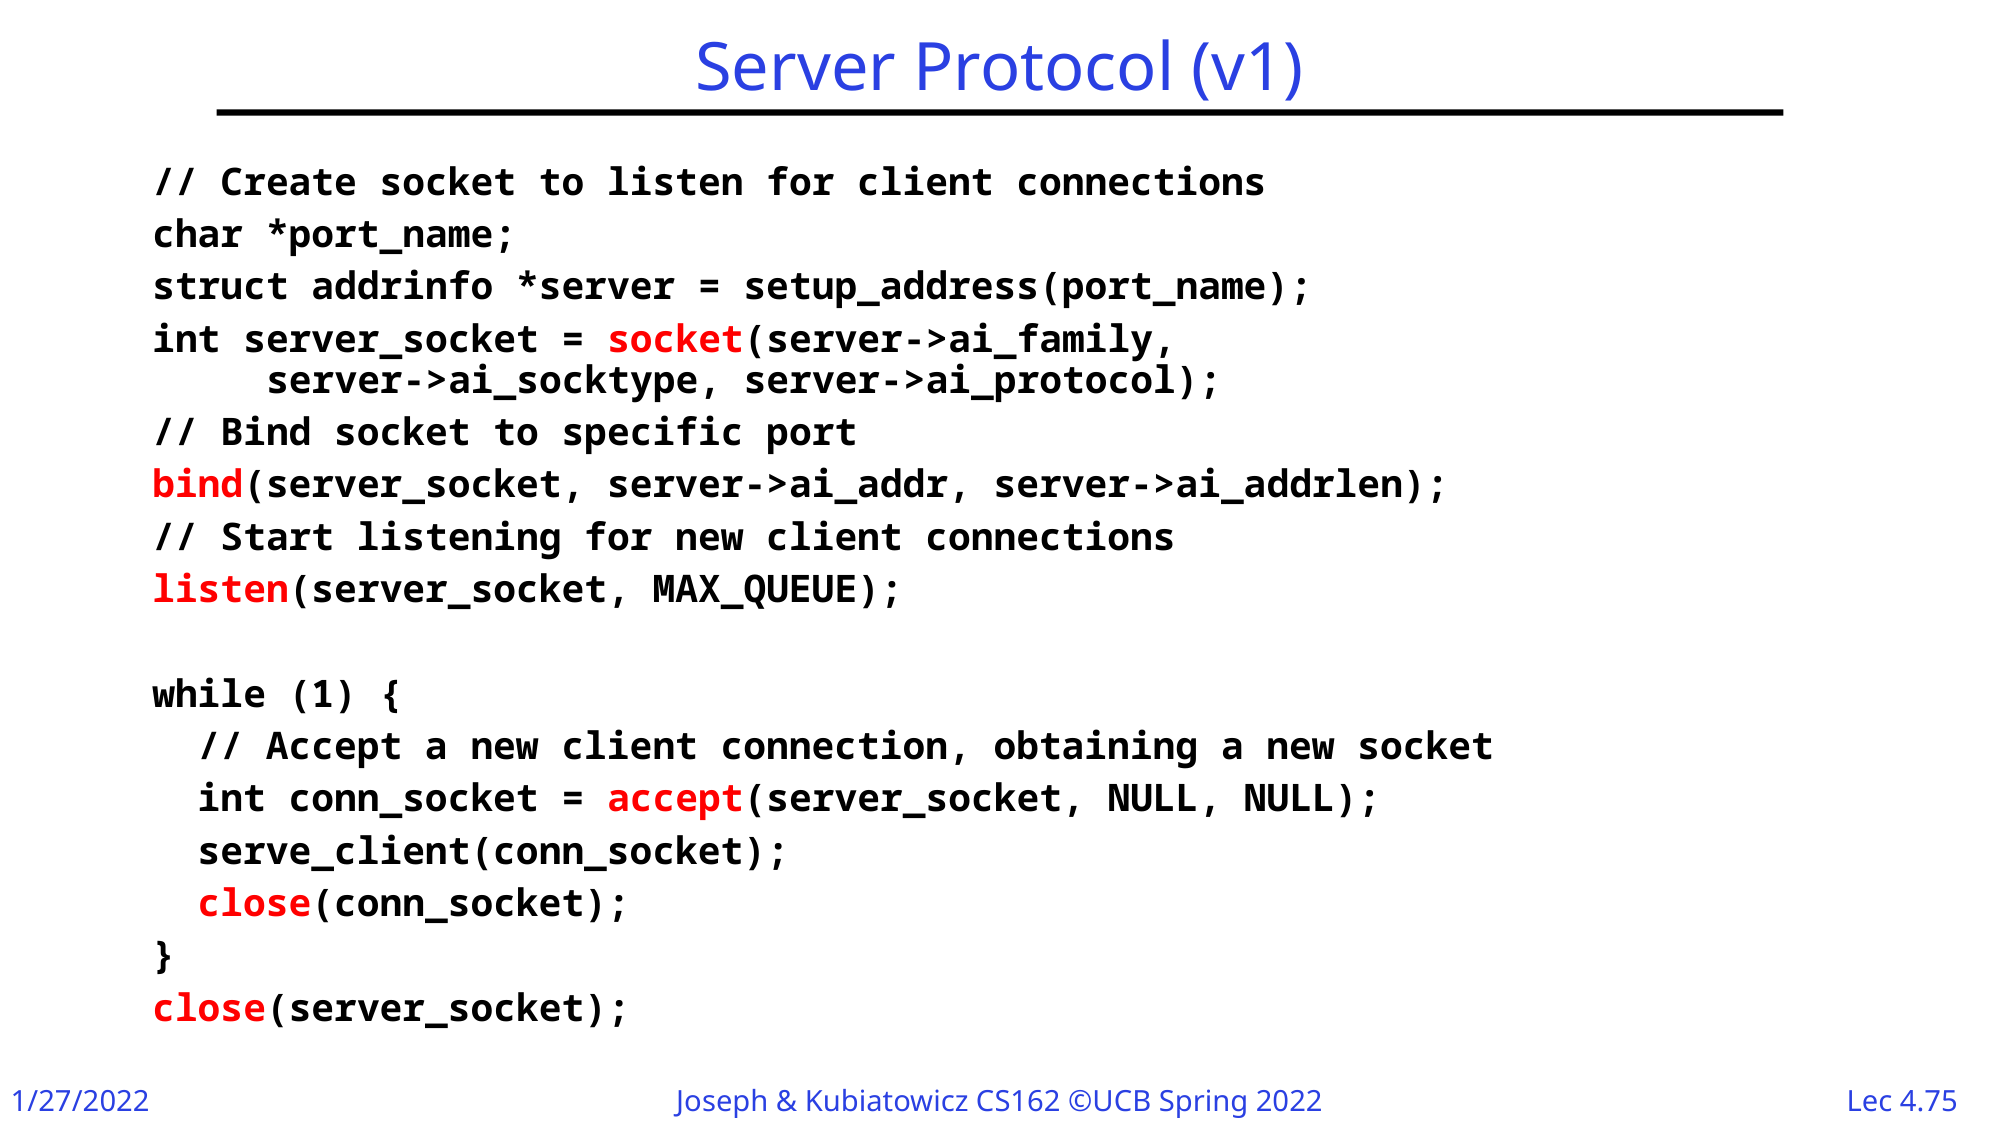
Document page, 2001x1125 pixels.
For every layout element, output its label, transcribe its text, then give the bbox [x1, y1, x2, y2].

list // Create socket to listen for client connections char *port_name; struct addrinfo *server = setup_address(port_name); int server_socket = socket(server->ai_family, server->ai_socktype, server->ai_protocol); // Bind socket to specific port bind(server_socket, server->ai_addr, server->ai_addrlen); // Start listening for new client connections listen(server_socket, MAX_QUEUE); while (1) { // Accept a new client connection, obtaining a new socket int conn_socket = accept(server_socket, NULL, NULL); serve_client(conn_socket); close(conn_socket); } close(server_socket); [137, 155, 1863, 1043]
title Server Protocol (v1) [216, 24, 1784, 113]
